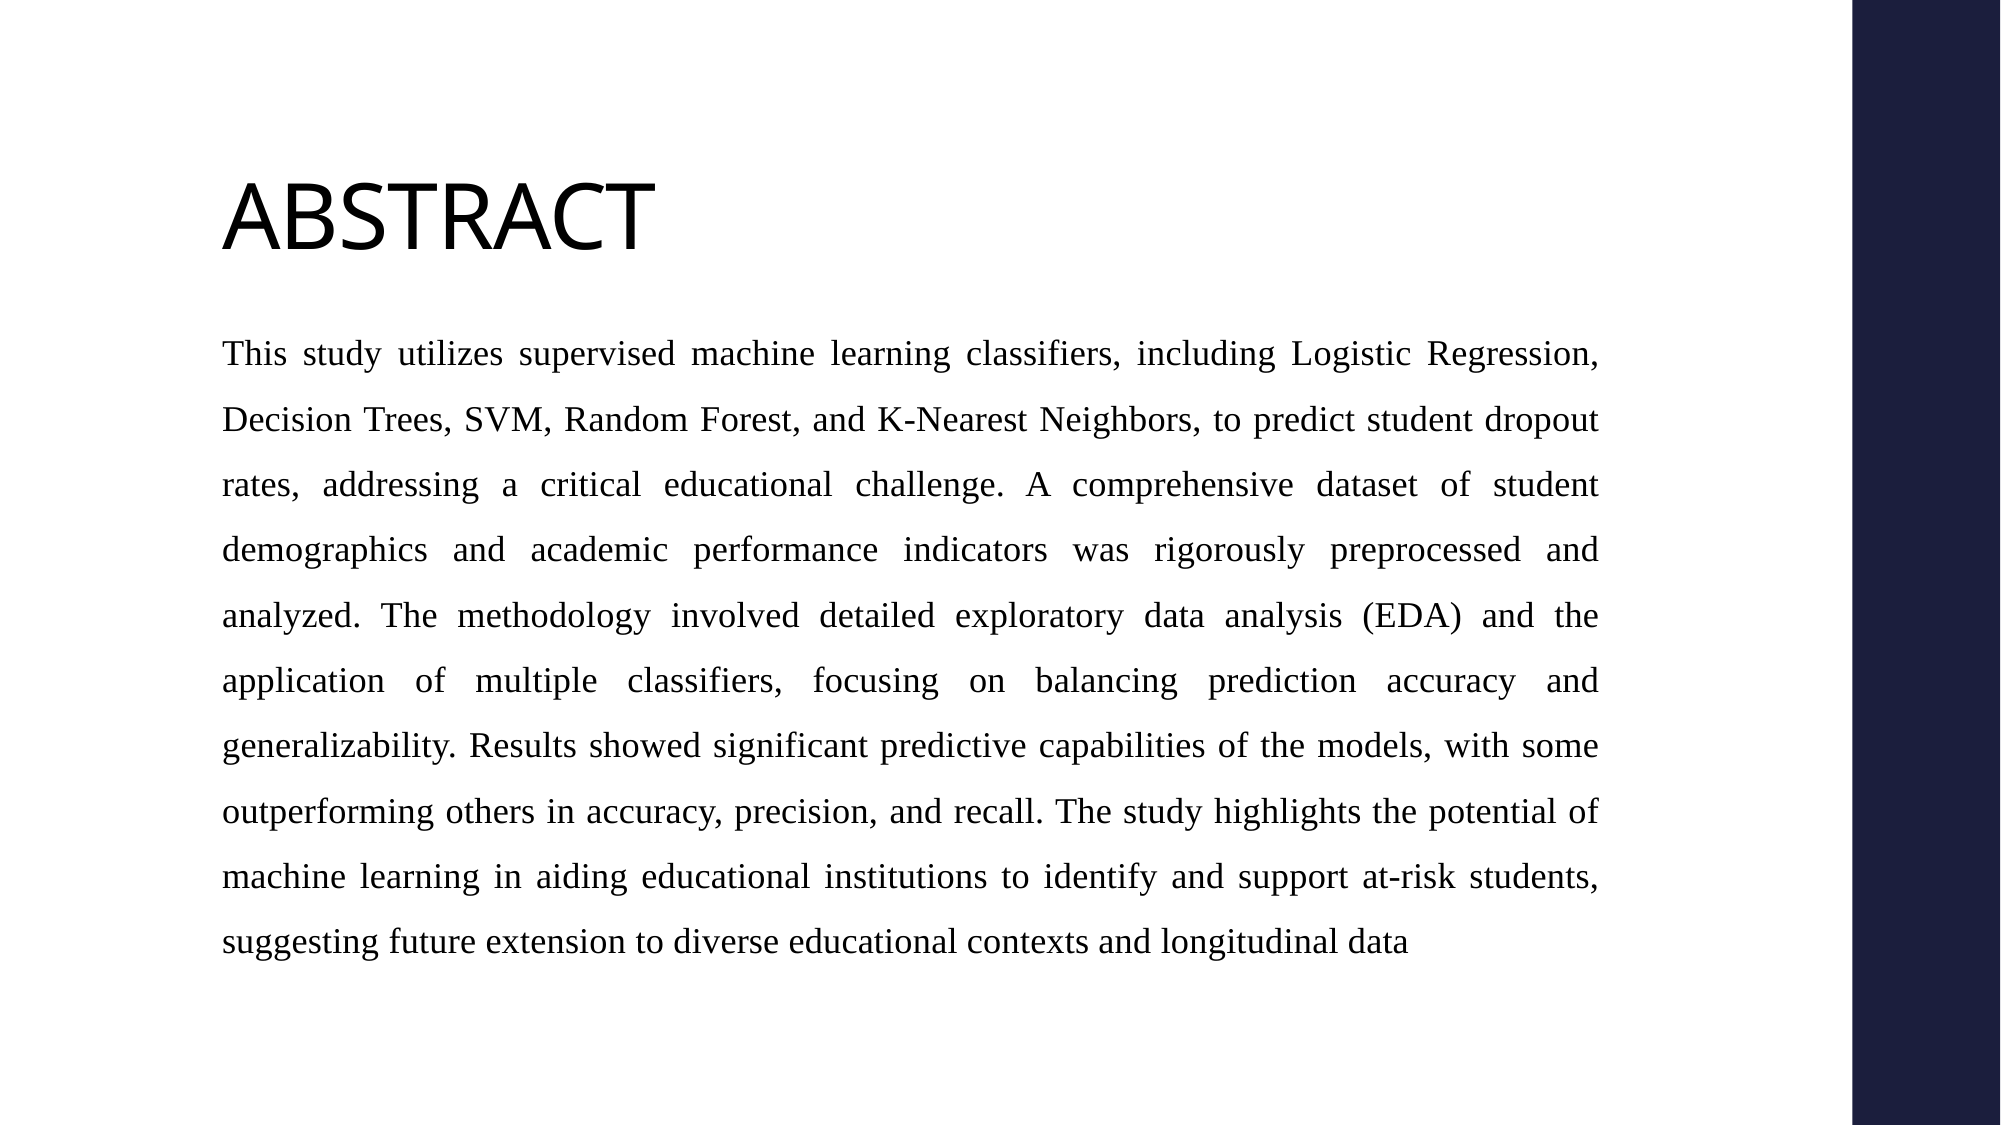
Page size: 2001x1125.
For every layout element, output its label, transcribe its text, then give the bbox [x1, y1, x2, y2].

title ABSTRACT [206, 60, 1797, 278]
list This study utilizes supervised machine learning classifiers, including Logistic Regression, Decision Trees, SVM, Random Forest, and K-Nearest Neighbors, to predict student dropout rates, addressing a critical educational challenge. A comprehensive dataset of student demographics and academic performance indicators was rigorously preprocessed and analyzed. The methodology involved detailed exploratory data analysis (EDA) and the application of multiple classifiers, focusing on balancing prediction accuracy and generalizability. Results showed significant predictive capabilities of the models, with some outperforming others in accuracy, precision, and recall. The study highlights the potential of machine learning in aiding educational institutions to identify and support at-risk students, suggesting future extension to diverse educational contexts and longitudinal data [206, 299, 1617, 1014]
